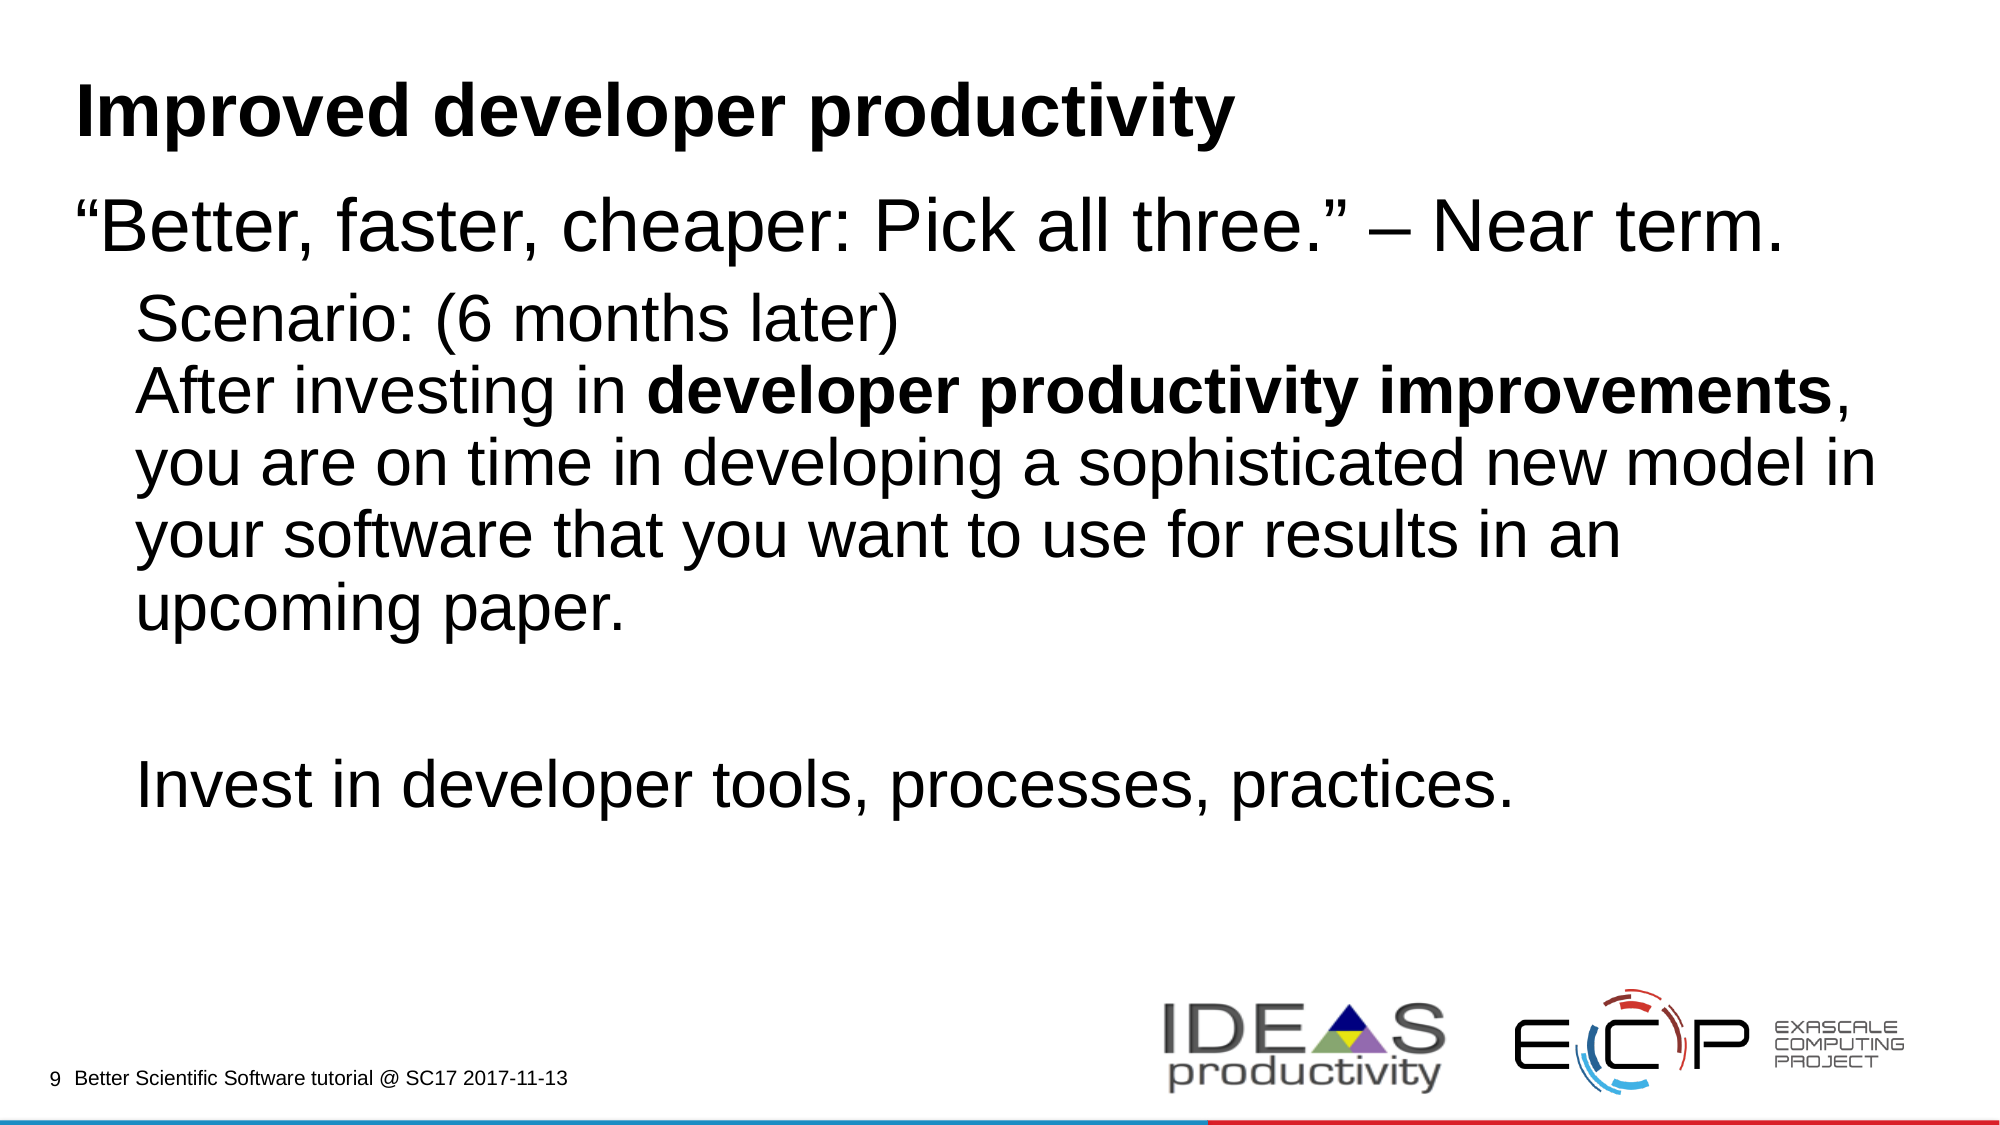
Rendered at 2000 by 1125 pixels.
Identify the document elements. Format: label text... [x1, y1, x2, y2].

list “Better, faster, cheaper: Pick all three.” – Near term. Scenario: (6 months later) After investing in developer productivity improvements, you are on time in developing a sophisticated new model in your software that you want to use for results in an upcoming paper. Invest in developer tools, processes, practices. [59, 178, 1926, 1002]
picture [1152, 1002, 1456, 1101]
picture [1515, 1002, 1904, 1095]
title Improved developer productivity [59, 67, 1926, 152]
